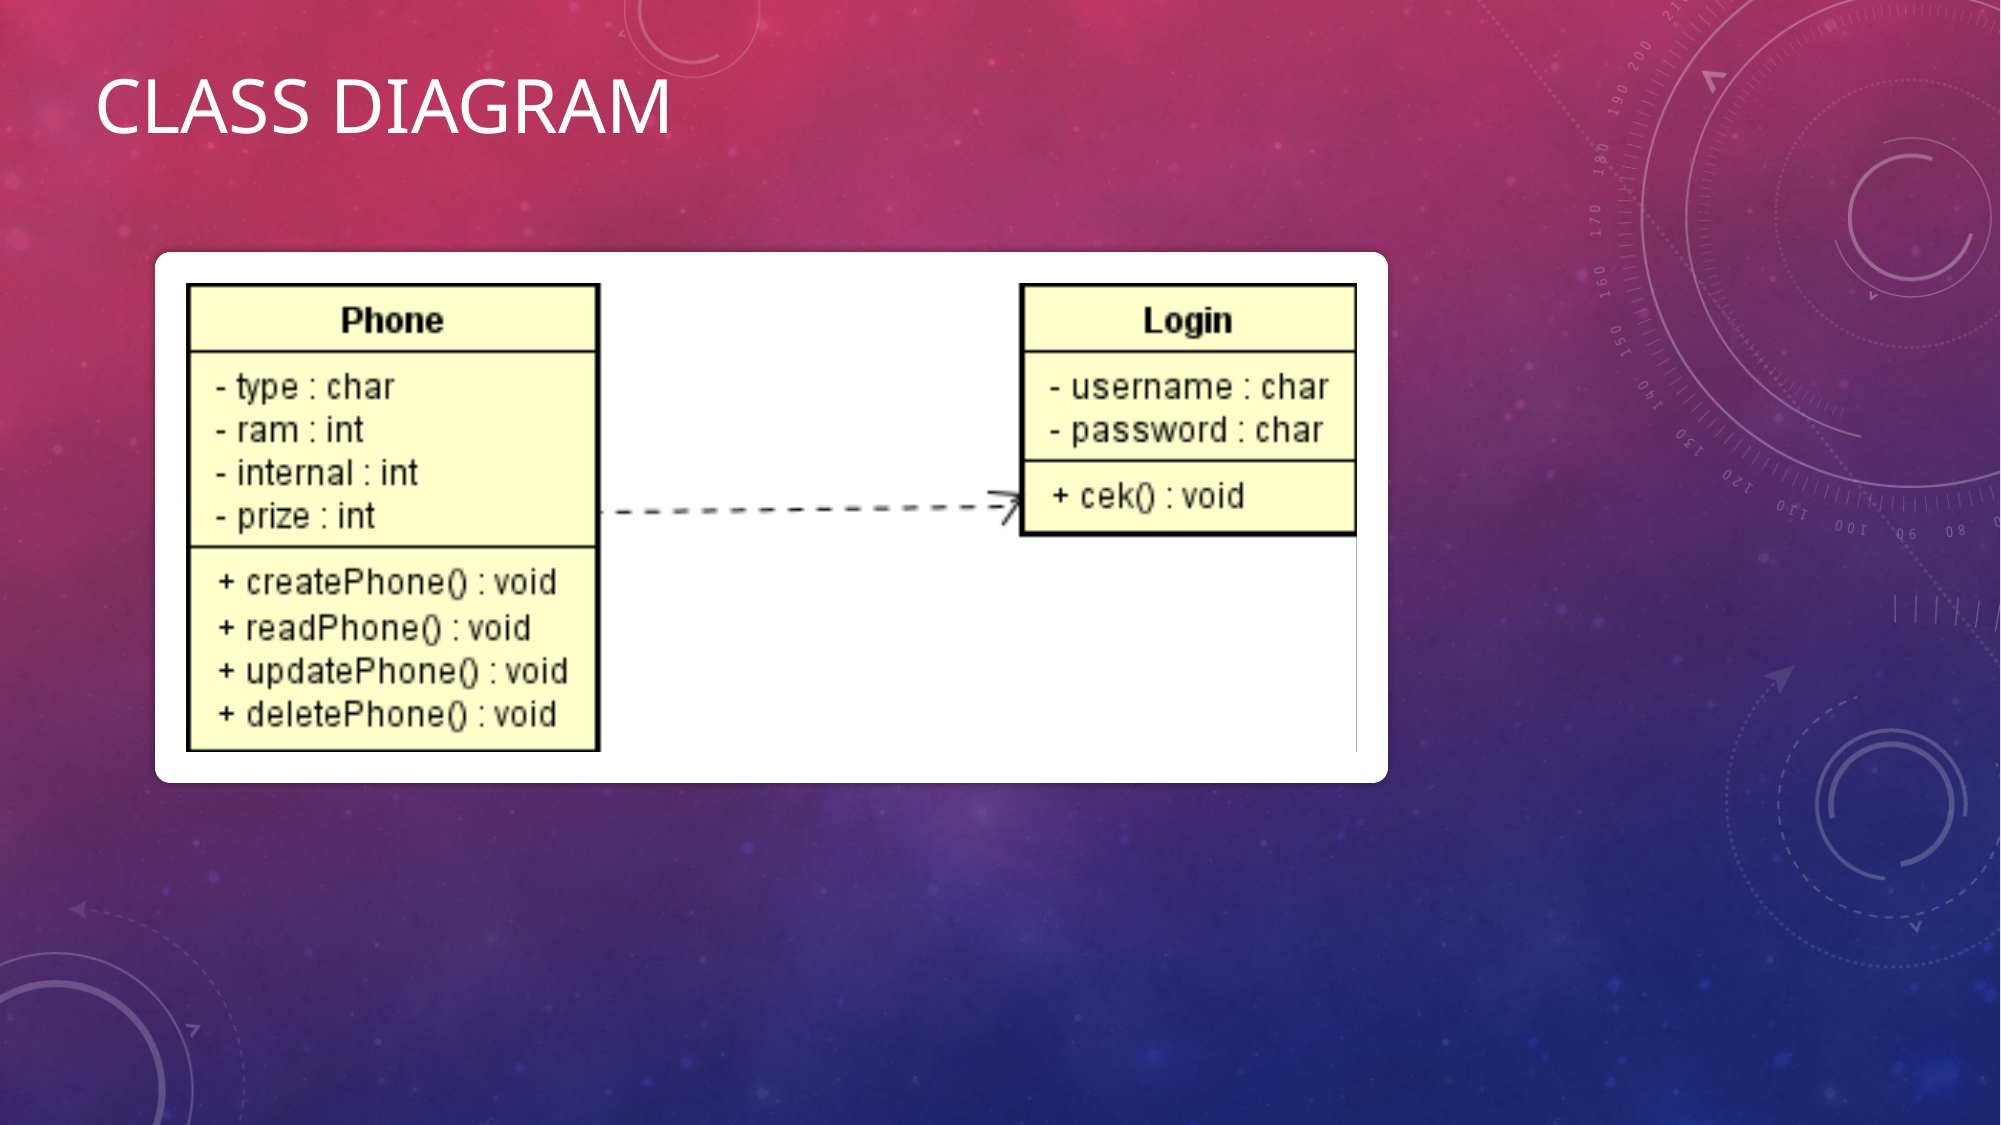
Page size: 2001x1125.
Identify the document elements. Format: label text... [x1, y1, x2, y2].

text_box CLASS DIAGRAM [79, 50, 740, 156]
picture [0, 0, 2001, 1125]
